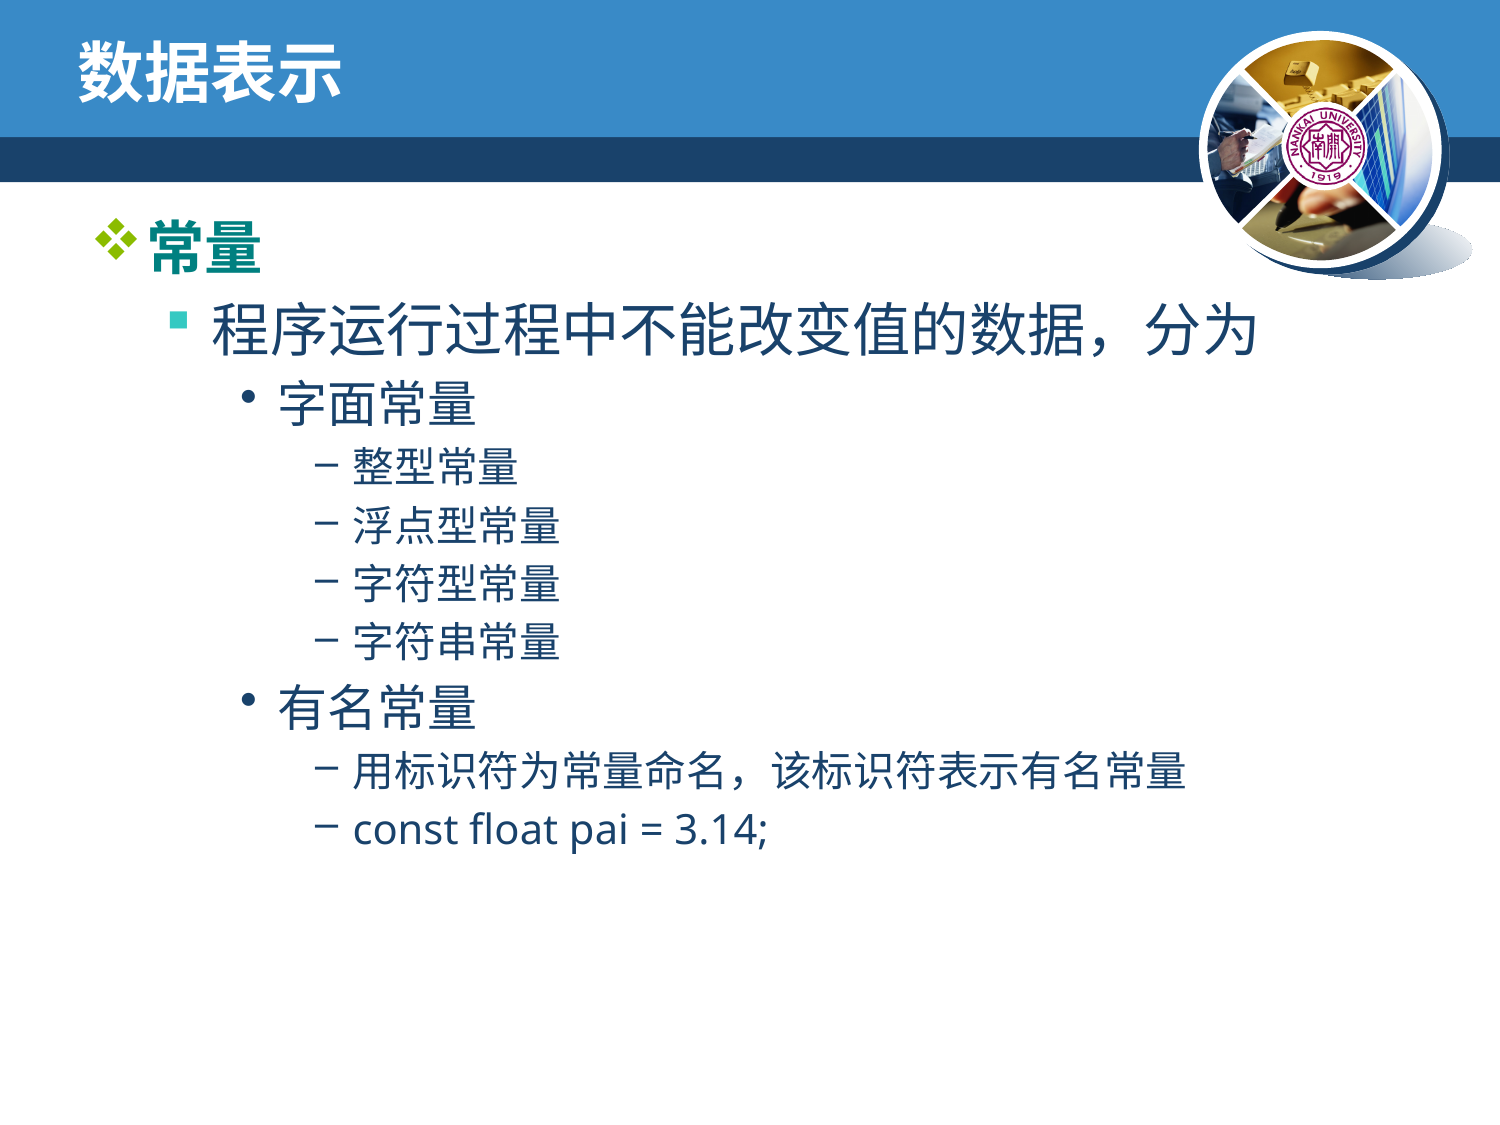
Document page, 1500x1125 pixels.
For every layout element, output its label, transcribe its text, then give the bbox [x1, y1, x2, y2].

title 数据表示 [62, 24, 1275, 118]
picture [1207, 40, 1433, 203]
list 常量 程序运行过程中不能改变值的数据，分为 字面常量 整型常量 浮点型常量 字符型常量 字符串常量 有名常量 用标识符为常量命名，该标识符表示有名常量 const float pai = 3.14; [75, 203, 1425, 1065]
